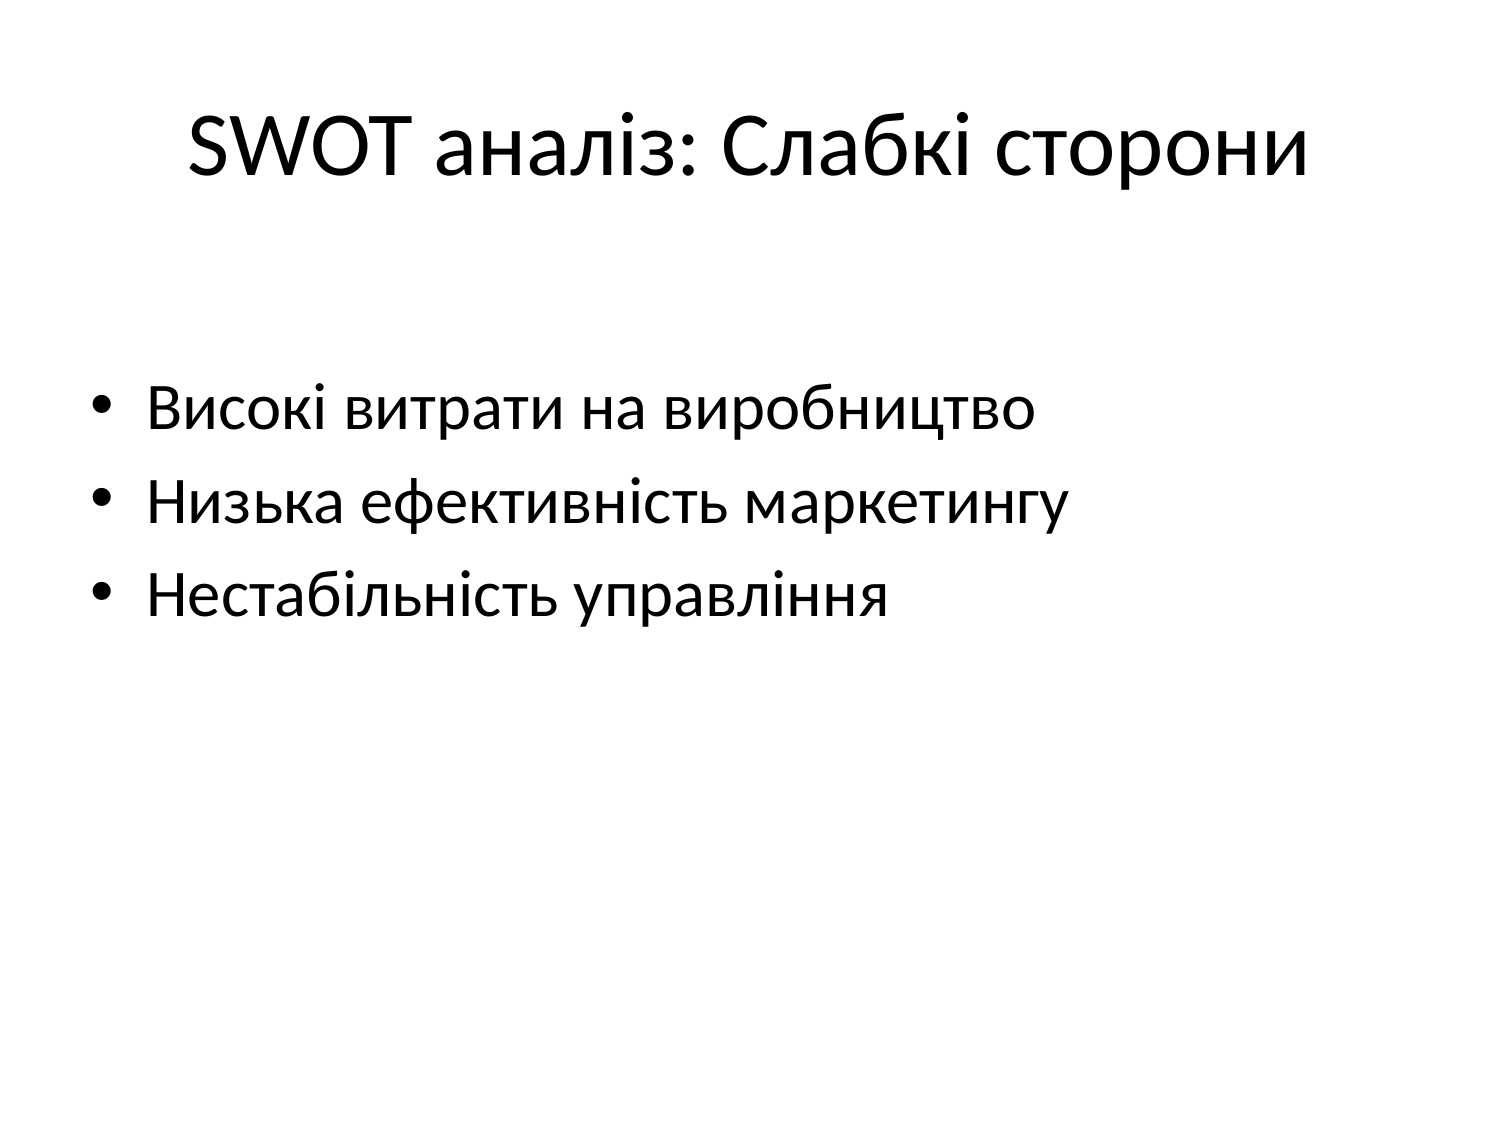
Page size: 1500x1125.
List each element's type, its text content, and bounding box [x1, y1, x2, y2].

list Високі витрати на виробництво Низька ефективність маркетингу Нестабільність управління [75, 262, 1425, 1005]
title SWOT аналіз: Слабкі сторони [75, 45, 1425, 233]
